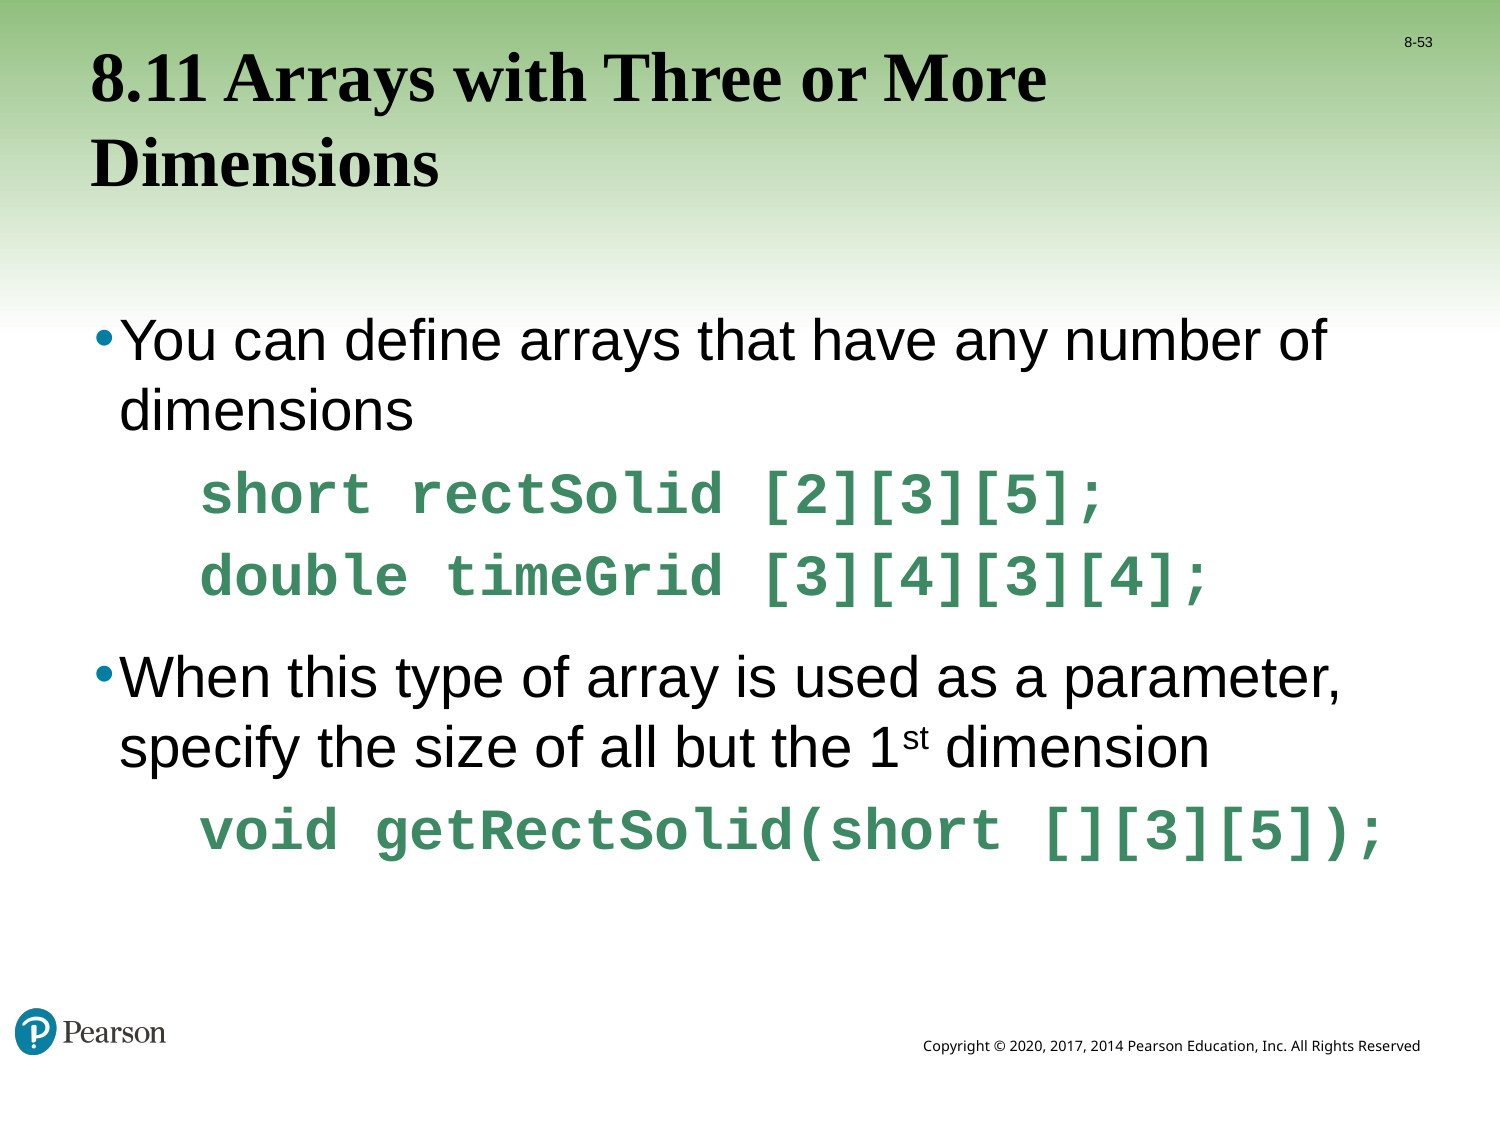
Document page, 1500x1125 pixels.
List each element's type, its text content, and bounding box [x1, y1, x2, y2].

slide_number 8-53 [1389, 18, 1480, 49]
picture [15, 1008, 30, 1024]
title 8.11 Arrays with Three or More Dimensions [75, 35, 1425, 216]
picture [15, 1041, 26, 1055]
picture [41, 1008, 166, 1055]
picture [23, 1017, 49, 1042]
list You can define arrays that have any number of dimensions short rectSolid [2][3][5]; double timeGrid [3][4][3][4]; When this type of array is used as a parameter, specify the size of all but the 1st dimension void getRectSolid(short [][3][5]); [62, 287, 1413, 963]
